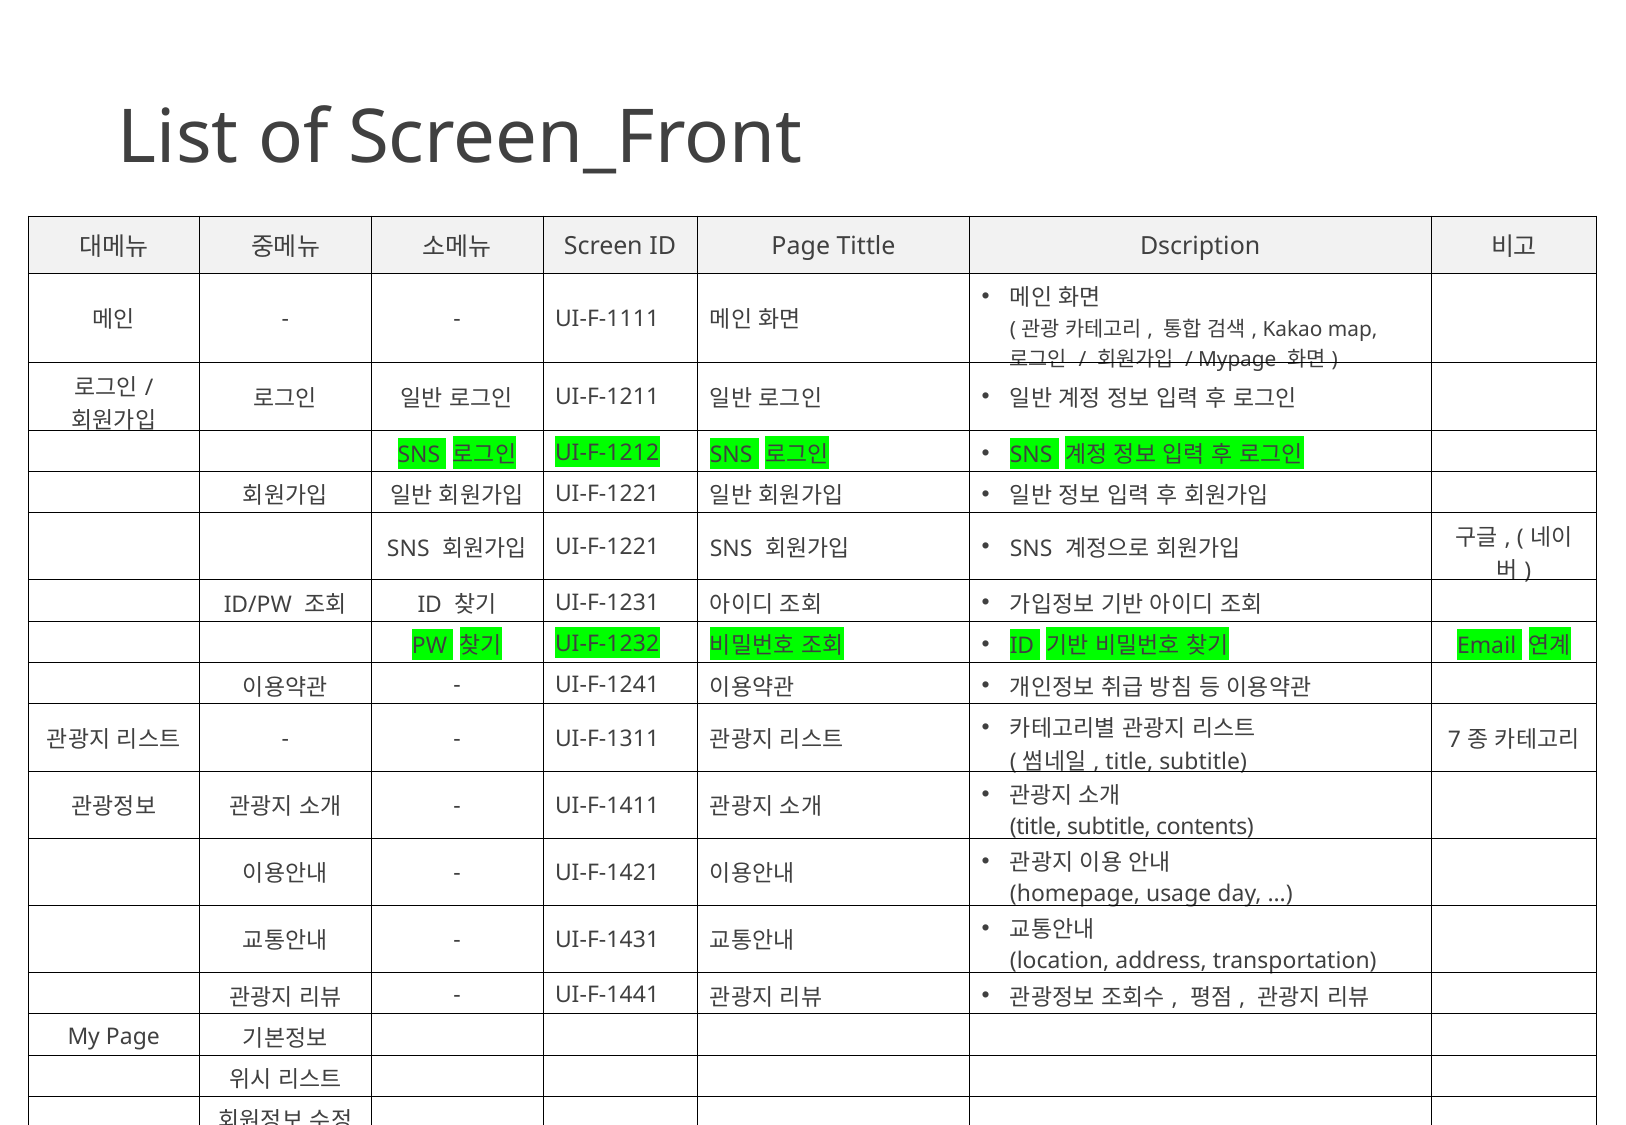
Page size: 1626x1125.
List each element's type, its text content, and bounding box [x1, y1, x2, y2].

table_cell [29, 622, 199, 662]
table_cell UI-F-1421 [544, 839, 697, 905]
table_cell [970, 1097, 1431, 1125]
table_cell 관광지 소개 [698, 772, 969, 838]
table_cell UI-F-1231 [544, 580, 697, 621]
table_cell - [372, 772, 543, 838]
table_cell [1432, 1097, 1596, 1125]
table_cell - [372, 906, 543, 972]
table_cell ID 찾기 [372, 580, 543, 621]
table_cell 이용약관 [200, 663, 371, 703]
table_cell 관광지 리뷰 [698, 973, 969, 1013]
table_cell [1432, 839, 1596, 905]
table_cell 메인 화면 (관광 카테고리, 통합 검색, Kakao map, 로그인 / 회원가입 / Mypage 화면) [970, 274, 1431, 362]
table_cell Email 연계 [1432, 622, 1596, 662]
table_cell [970, 1056, 1431, 1096]
table_cell [1432, 431, 1596, 471]
table_cell [544, 1056, 697, 1096]
table_cell 메인 화면 [698, 274, 969, 362]
table_cell 관광지 소개 (title, subtitle, contents) [970, 772, 1431, 838]
table_cell 일반 계정 정보 입력 후 로그인 [970, 363, 1431, 430]
table_cell 관광지 리스트 [698, 704, 969, 771]
table_cell 기본정보 [200, 1014, 371, 1055]
table_cell SNS 회원가입 [698, 513, 969, 579]
table_cell [970, 1014, 1431, 1055]
table_cell UI-F-1211 [544, 363, 697, 430]
table_cell 이용약관 [698, 663, 969, 703]
table_cell SNS 회원가입 [372, 513, 543, 579]
table_cell My Page [29, 1014, 199, 1055]
table_cell 교통안내 (location, address, transportation) [970, 906, 1431, 972]
table_cell 구글, (네이버) [1432, 513, 1596, 579]
table_cell 가입정보 기반 아이디 조회 [970, 580, 1431, 621]
table_cell UI-F-1241 [544, 663, 697, 703]
table_cell [1432, 580, 1596, 621]
table_header 비고 [1432, 217, 1596, 273]
table_cell [372, 1097, 543, 1125]
table_cell [200, 622, 371, 662]
table_cell [372, 1014, 543, 1055]
table_cell [1432, 1056, 1596, 1096]
table_cell UI-F-1311 [544, 704, 697, 771]
table_cell 개인정보 취급 방침 등 이용약관 [970, 663, 1431, 703]
table_cell 로그인/ 회원가입 [29, 363, 199, 430]
table_cell 이용안내 [200, 839, 371, 905]
table_cell [29, 431, 199, 471]
table_header Screen ID [544, 217, 697, 273]
table_cell PW 찾기 [372, 622, 543, 662]
table_cell - [200, 704, 371, 771]
table_cell [1432, 663, 1596, 703]
table_cell UI-F-1221 [544, 513, 697, 579]
table_cell ID 기반 비밀번호 찾기 [970, 622, 1431, 662]
table_cell - [372, 839, 543, 905]
table_cell [372, 1056, 543, 1096]
table_cell 회원정보 수정 [200, 1097, 371, 1125]
table_cell UI-F-1221 [544, 472, 697, 512]
table_cell ID/PW 조회 [200, 580, 371, 621]
table_cell 관광지 이용 안내 (homepage, usage day, …) [970, 839, 1431, 905]
table_cell [698, 1014, 969, 1055]
table_header 소메뉴 [372, 217, 543, 273]
table_cell 이용안내 [698, 839, 969, 905]
table_header 대메뉴 [29, 217, 199, 273]
table_cell [1432, 274, 1596, 362]
table_cell [1432, 472, 1596, 512]
table_cell [698, 1056, 969, 1096]
table_cell SNS 로그인 [372, 431, 543, 471]
table_cell - [372, 704, 543, 771]
table_header Page Tittle [698, 217, 969, 273]
table_cell [29, 1056, 199, 1096]
table_cell - [200, 274, 371, 362]
table_cell [29, 663, 199, 703]
table_cell 아이디 조회 [698, 580, 969, 621]
table_cell UI-F-1411 [544, 772, 697, 838]
table_header Dscription [970, 217, 1431, 273]
table_cell UI-F-1441 [544, 973, 697, 1013]
table_cell [29, 973, 199, 1013]
table_cell 7종 카테고리 [1432, 704, 1596, 771]
table_cell 관광정보 조회수, 평점, 관광지 리뷰 [970, 973, 1431, 1013]
table_cell [1432, 363, 1596, 430]
table_cell [29, 472, 199, 512]
table_cell UI-F-1111 [544, 274, 697, 362]
table_cell [544, 1097, 697, 1125]
table_cell - [372, 973, 543, 1013]
text_box List of Screen_Front [103, 80, 819, 185]
table_cell [1432, 973, 1596, 1013]
table_cell 일반 로그인 [372, 363, 543, 430]
table_cell [29, 906, 199, 972]
table_cell 위시 리스트 [200, 1056, 371, 1096]
table_cell [29, 1097, 199, 1125]
table_cell [200, 513, 371, 579]
table_cell [29, 513, 199, 579]
table_cell 교통안내 [200, 906, 371, 972]
table_cell [1432, 772, 1596, 838]
table_cell 회원가입 [200, 472, 371, 512]
table_cell 관광지 소개 [200, 772, 371, 838]
table_cell 일반 정보 입력 후 회원가입 [970, 472, 1431, 512]
table_cell 일반 로그인 [698, 363, 969, 430]
table_cell 일반 회원가입 [372, 472, 543, 512]
table_cell 로그인 [200, 363, 371, 430]
table_cell [200, 431, 371, 471]
table_cell SNS 계정 정보 입력 후 로그인 [970, 431, 1431, 471]
table_cell 교통안내 [698, 906, 969, 972]
table_cell [1432, 906, 1596, 972]
table_cell 메인 [29, 274, 199, 362]
table_cell UI-F-1212 [544, 431, 697, 471]
table_cell 관광지 리스트 [29, 704, 199, 771]
table_cell [29, 839, 199, 905]
table_cell SNS 로그인 [698, 431, 969, 471]
table_cell 비밀번호 조회 [698, 622, 969, 662]
table_cell [29, 580, 199, 621]
table_cell 관광지 리뷰 [200, 973, 371, 1013]
table_cell - [372, 663, 543, 703]
table_cell 카테고리별 관광지 리스트 (썸네일, title, subtitle) [970, 704, 1431, 771]
table_cell [698, 1097, 969, 1125]
table_cell [1432, 1014, 1596, 1055]
table_cell 일반 회원가입 [698, 472, 969, 512]
table_cell - [372, 274, 543, 362]
table_cell UI-F-1431 [544, 906, 697, 972]
table_cell [544, 1014, 697, 1055]
table_cell 관광정보 [29, 772, 199, 838]
table_cell SNS 계정으로 회원가입 [970, 513, 1431, 579]
table_cell UI-F-1232 [544, 622, 697, 662]
table_header 중메뉴 [200, 217, 371, 273]
